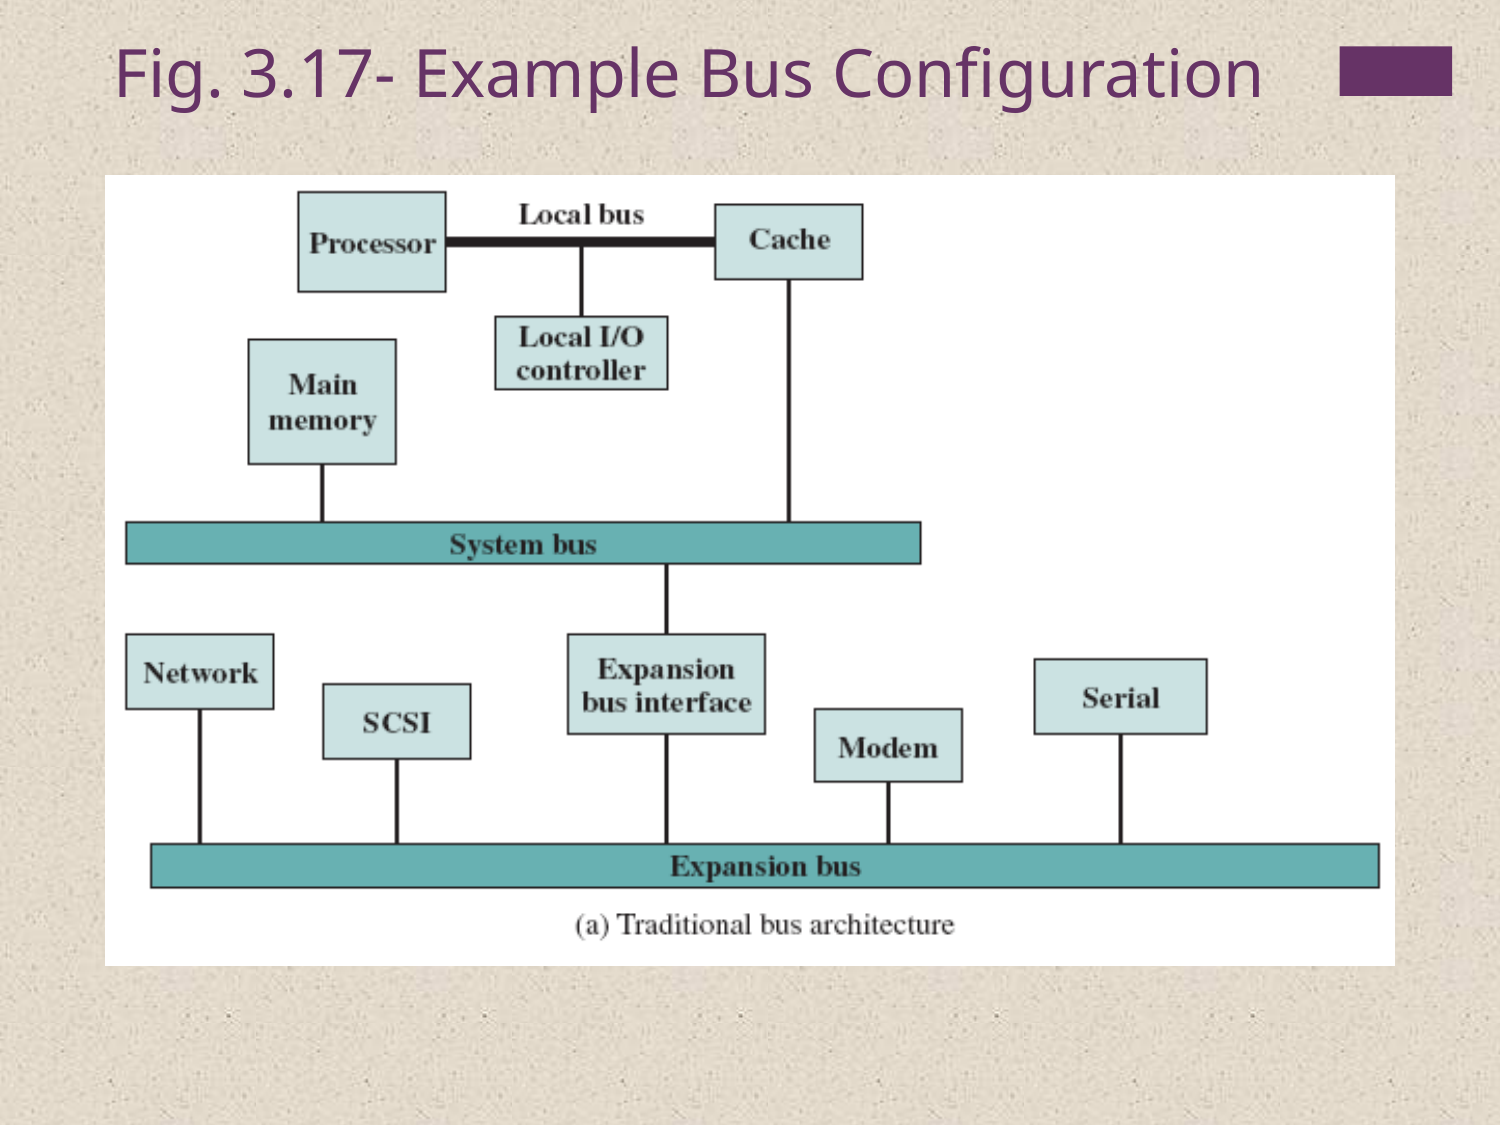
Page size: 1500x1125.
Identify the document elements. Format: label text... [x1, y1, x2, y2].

text_box Fig. 3.17- Example Bus Configuration [70, 23, 1310, 207]
picture [0, 0, 1500, 1125]
